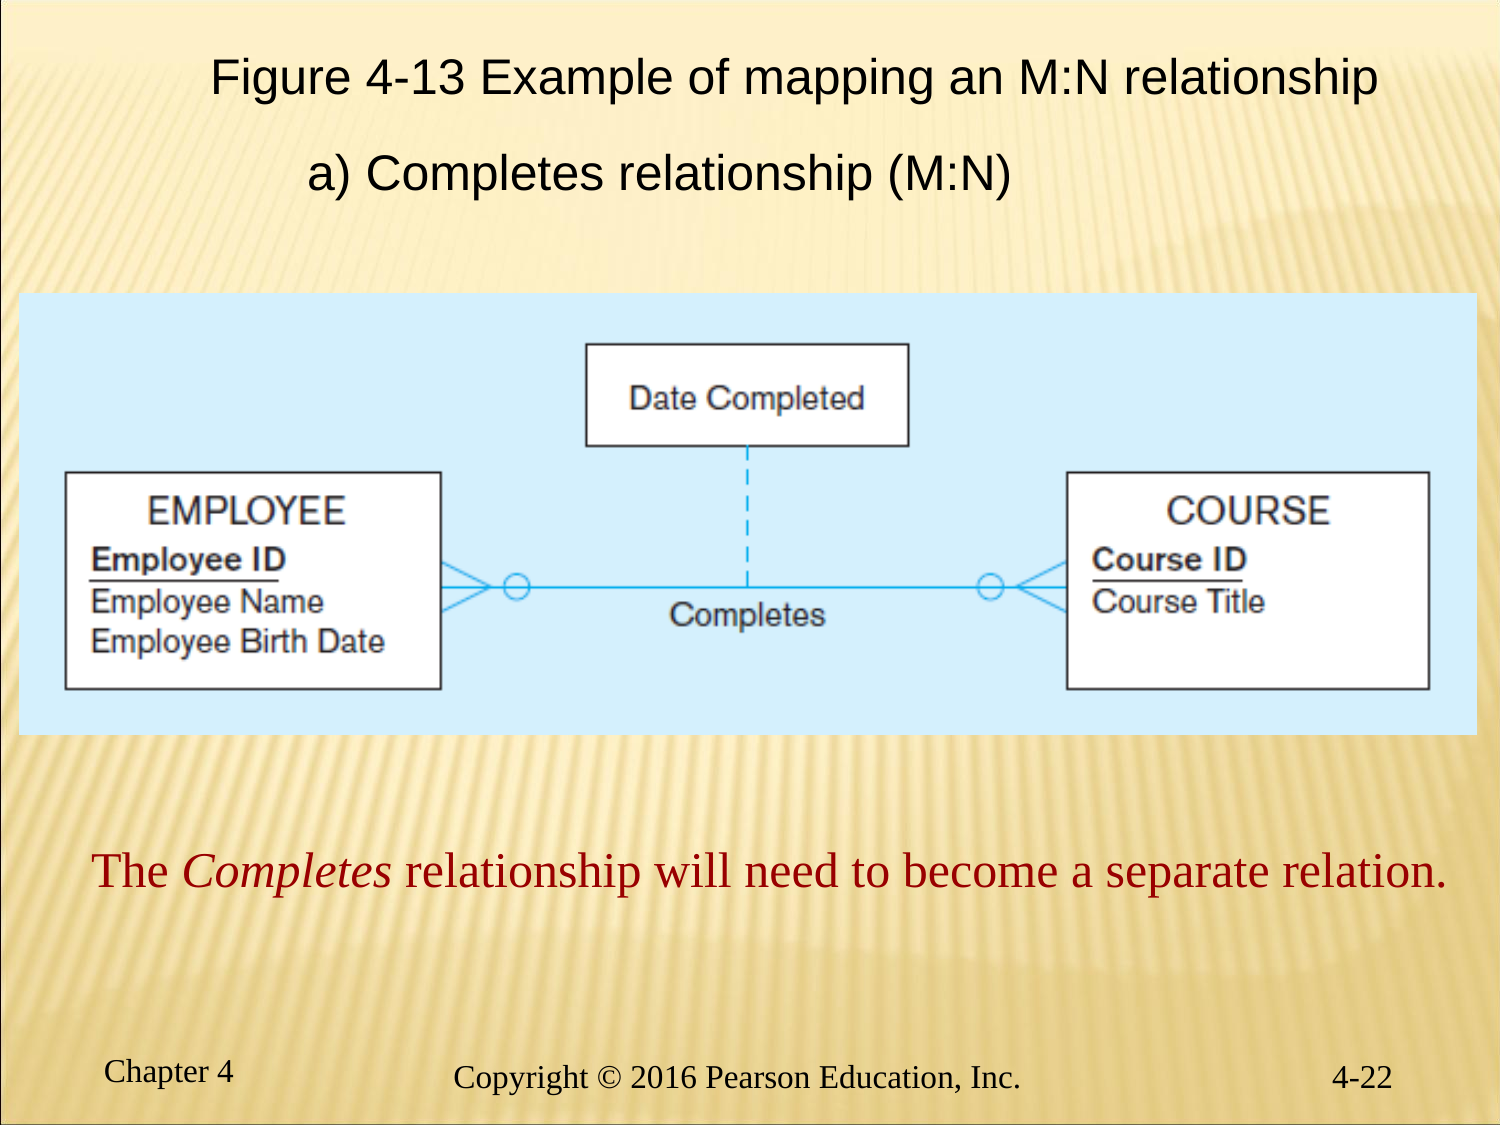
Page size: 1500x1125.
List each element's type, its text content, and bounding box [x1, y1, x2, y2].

text_box a) Completes relationship (M:N) [292, 133, 1028, 208]
text_box The Completes relationship will need to become a separate relation. [76, 830, 1464, 905]
text_box Figure 4-13 Example of mapping an M:N relationship [195, 37, 1395, 113]
picture [0, 0, 1500, 1125]
